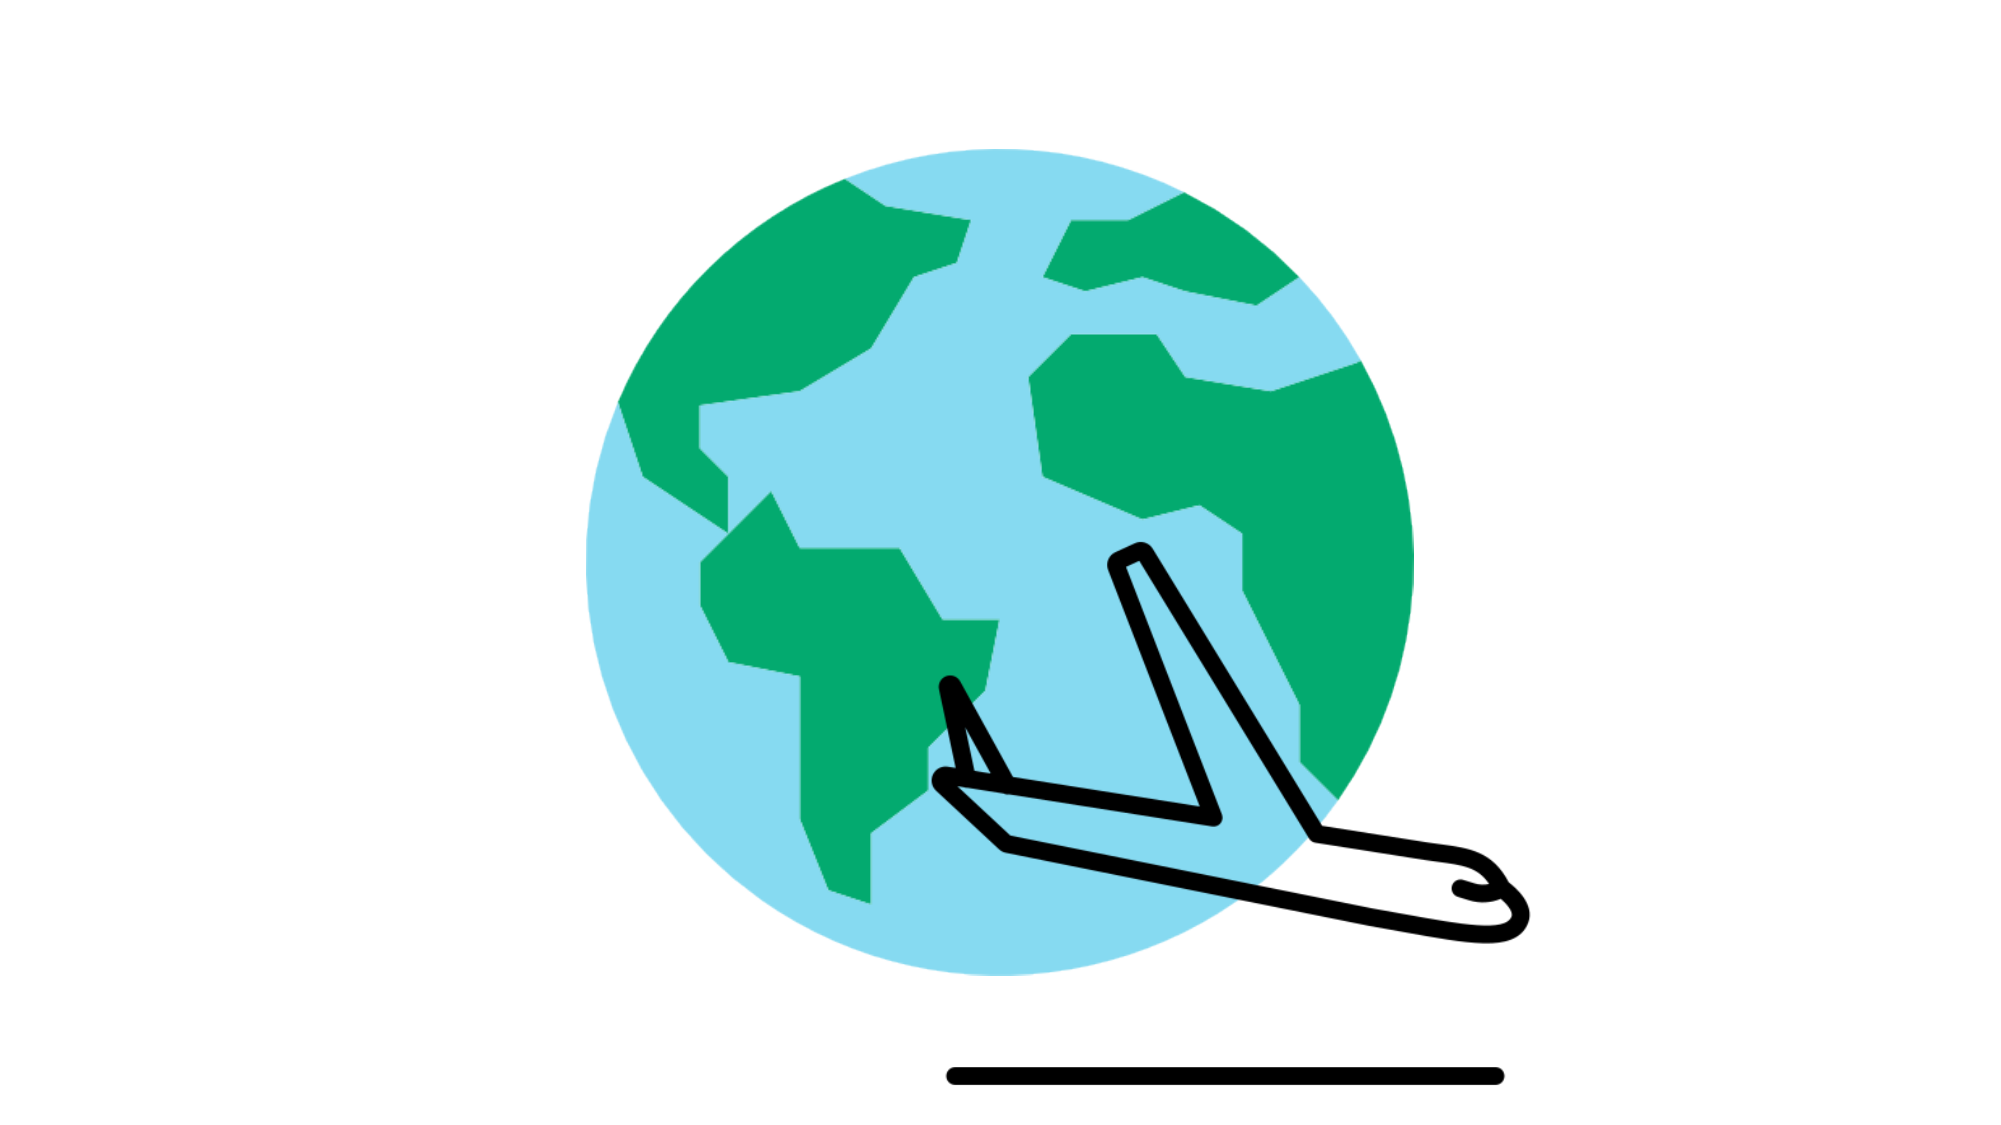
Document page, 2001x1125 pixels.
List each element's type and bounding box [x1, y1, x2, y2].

text_box [586, 149, 1550, 1125]
